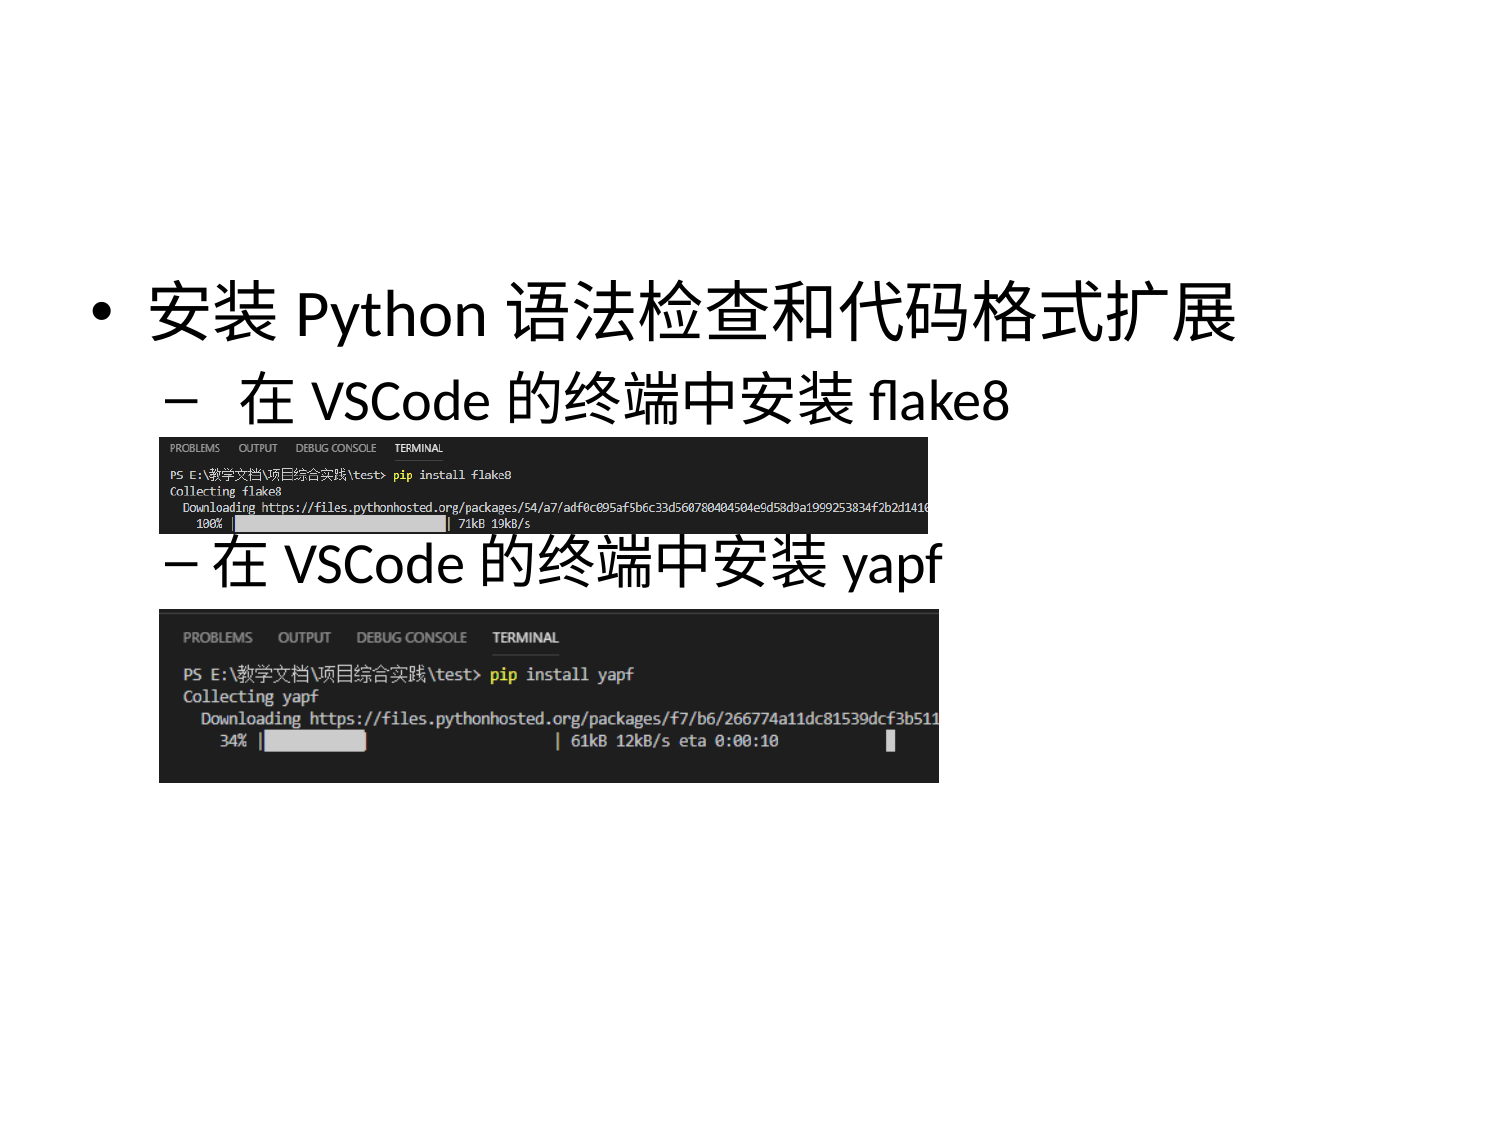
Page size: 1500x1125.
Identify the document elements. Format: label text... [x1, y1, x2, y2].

picture [159, 437, 928, 534]
list 安装Python语法检查和代码格式扩展 在VSCode的终端中安装flake8 在VSCode的终端中安装yapf [75, 262, 1425, 1005]
picture [159, 609, 940, 783]
